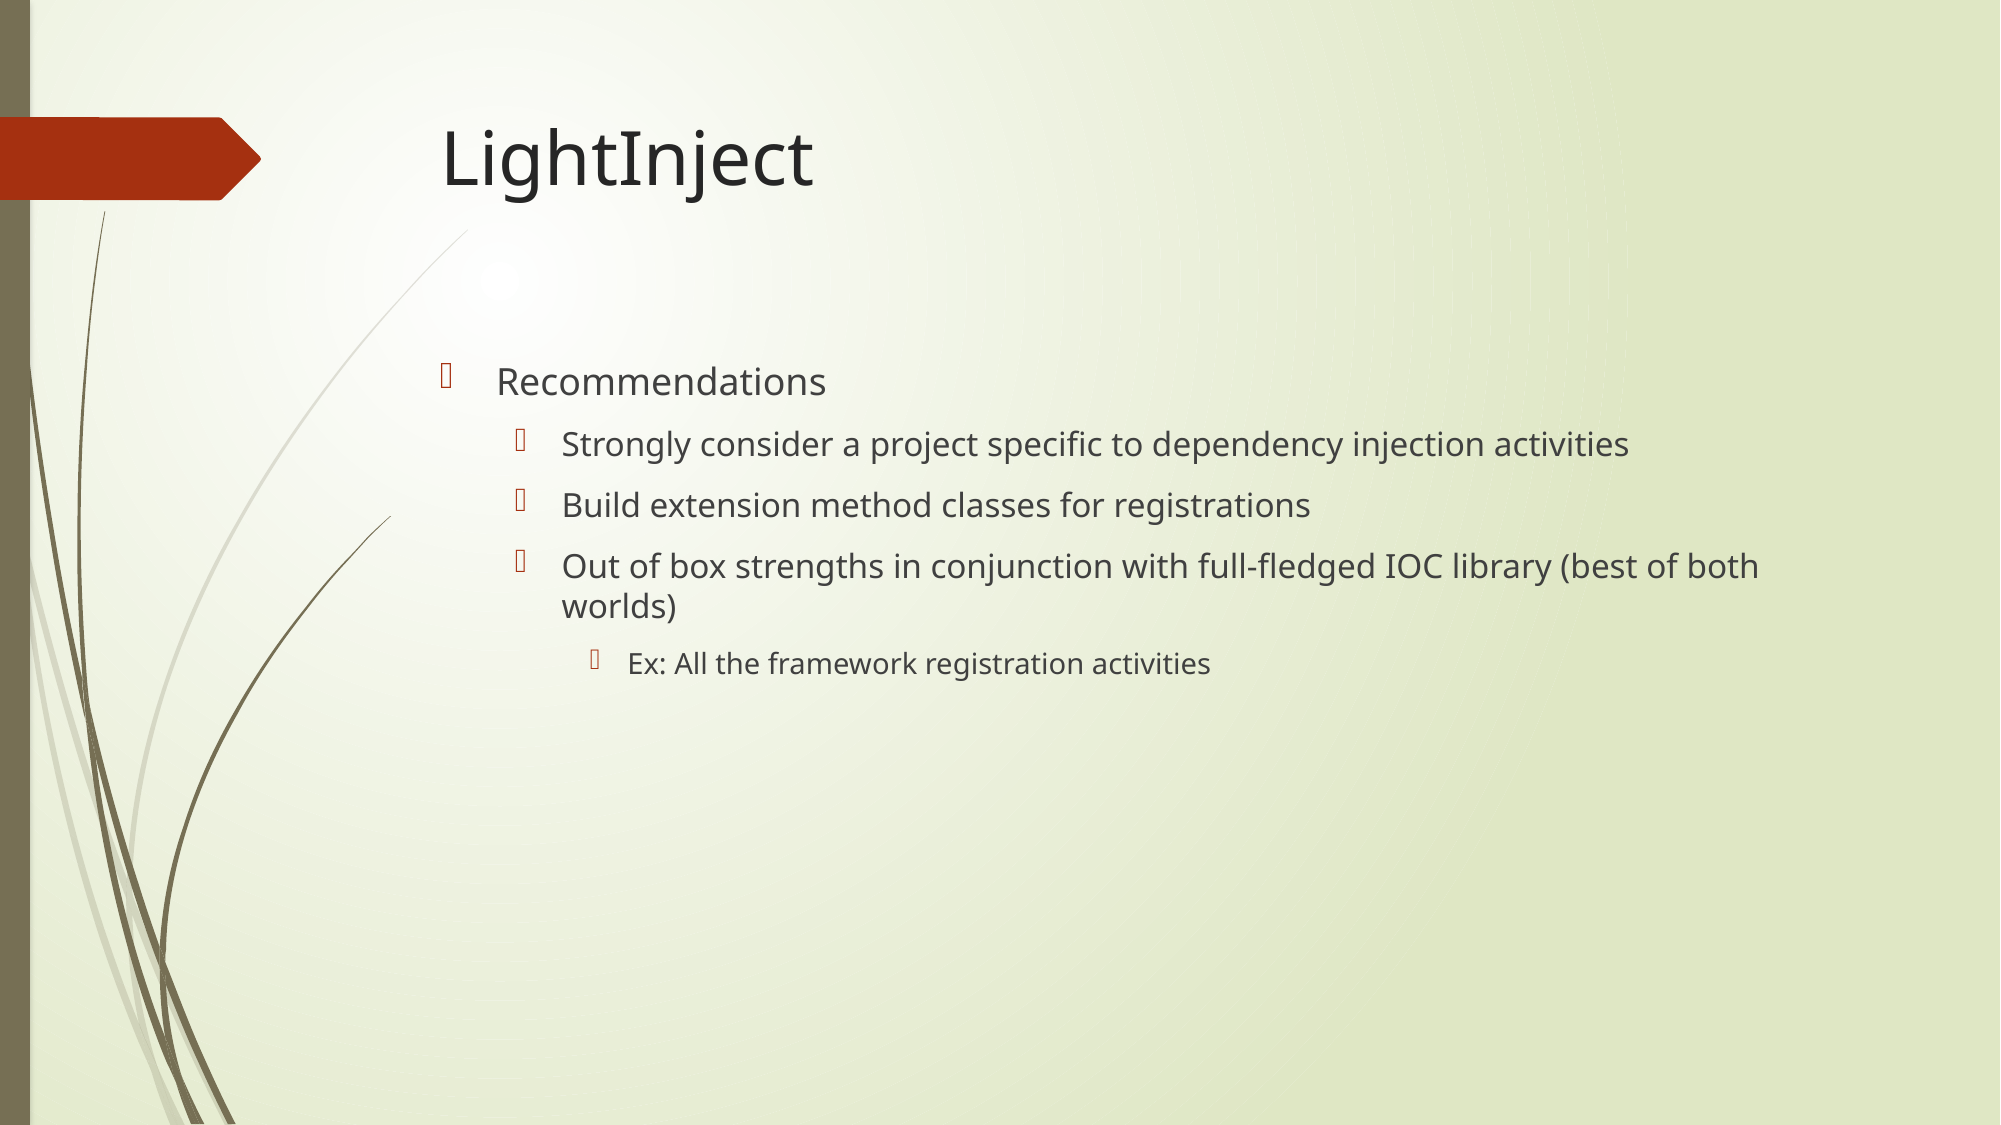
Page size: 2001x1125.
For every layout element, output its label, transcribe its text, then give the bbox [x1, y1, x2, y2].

title LightInject [425, 102, 1888, 313]
list Recommendations Strongly consider a project specific to dependency injection activities Build extension method classes for registrations Out of box strengths in conjunction with full-fledged IOC library (best of both worlds) Ex: All the framework registration activities [424, 350, 1888, 970]
